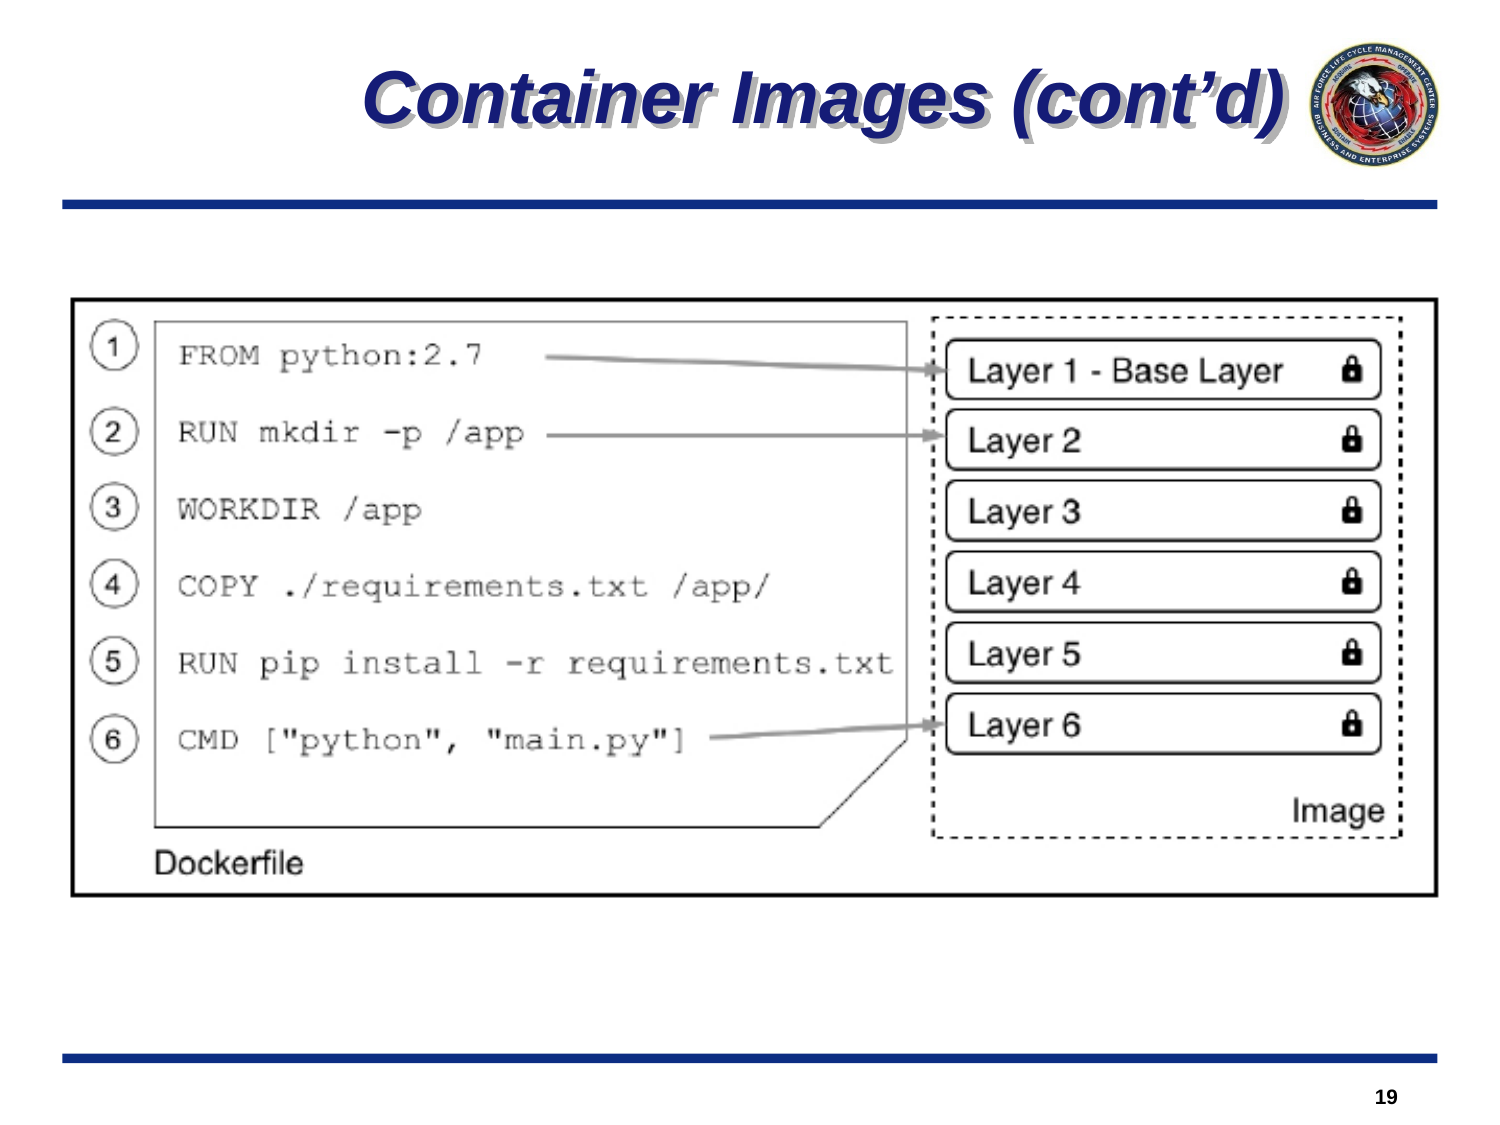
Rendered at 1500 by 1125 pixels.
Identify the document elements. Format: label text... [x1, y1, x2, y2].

text_box [45, 213, 1430, 1045]
text_box Container Images (cont’d) [173, 0, 1302, 188]
picture [1306, 38, 1445, 173]
picture [69, 294, 1445, 902]
